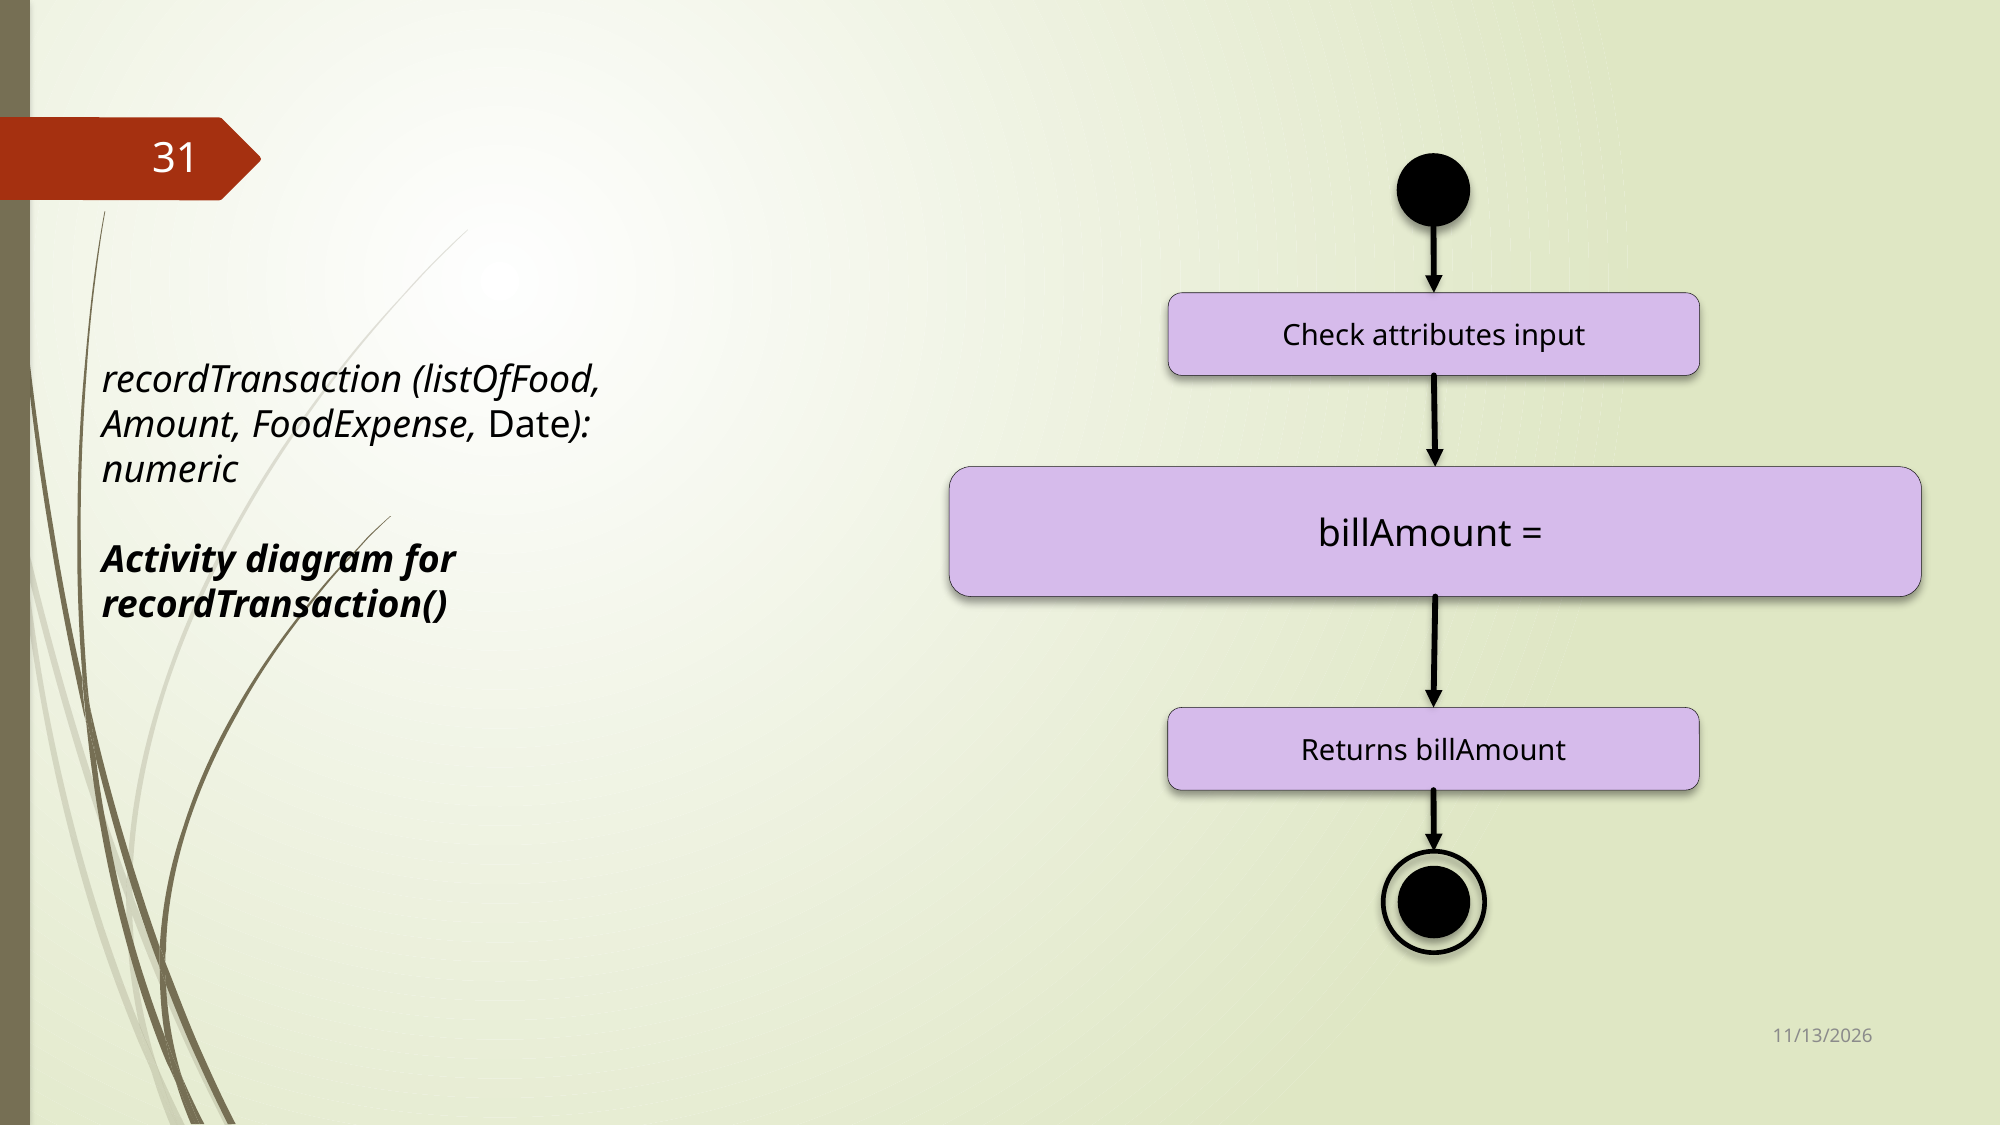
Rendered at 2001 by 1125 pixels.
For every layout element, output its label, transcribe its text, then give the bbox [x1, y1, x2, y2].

text_box [1381, 850, 1486, 954]
text_box Returns billAmount [1166, 706, 1701, 792]
text_box recordTransaction (listOfFood, Amount, FoodExpense, Date): numeric Activity diagram for recordTransaction() [87, 347, 752, 633]
slide_number 25-Sep-17 [1699, 1005, 1888, 1067]
text_box Check attributes input [1166, 291, 1702, 377]
text_box [1396, 153, 1471, 227]
slide_number 31 [87, 129, 216, 190]
